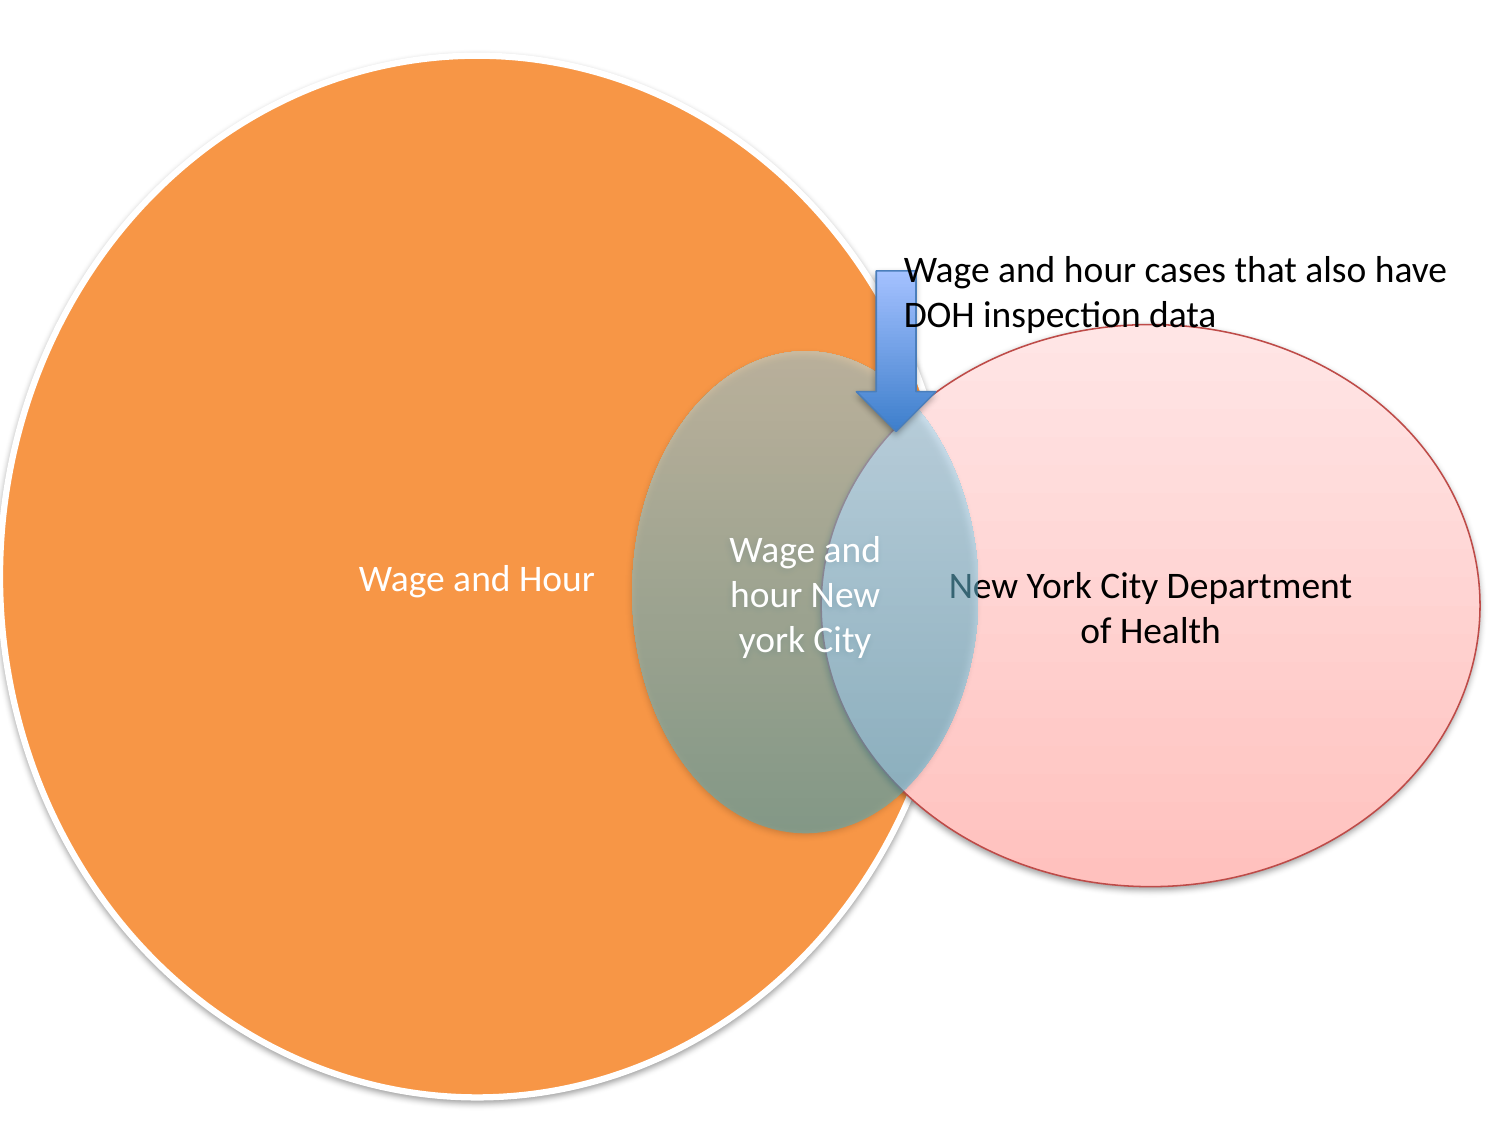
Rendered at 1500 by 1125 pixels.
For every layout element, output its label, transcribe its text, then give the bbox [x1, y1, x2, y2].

text_box Wage and hour New york City [632, 351, 979, 834]
text_box [855, 270, 937, 432]
text_box Wage and Hour [0, 52, 909, 1101]
text_box New York City Department of Health [907, 343, 1481, 888]
text_box Wage and hour cases that also have DOH inspection data [889, 237, 1472, 343]
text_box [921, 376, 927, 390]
